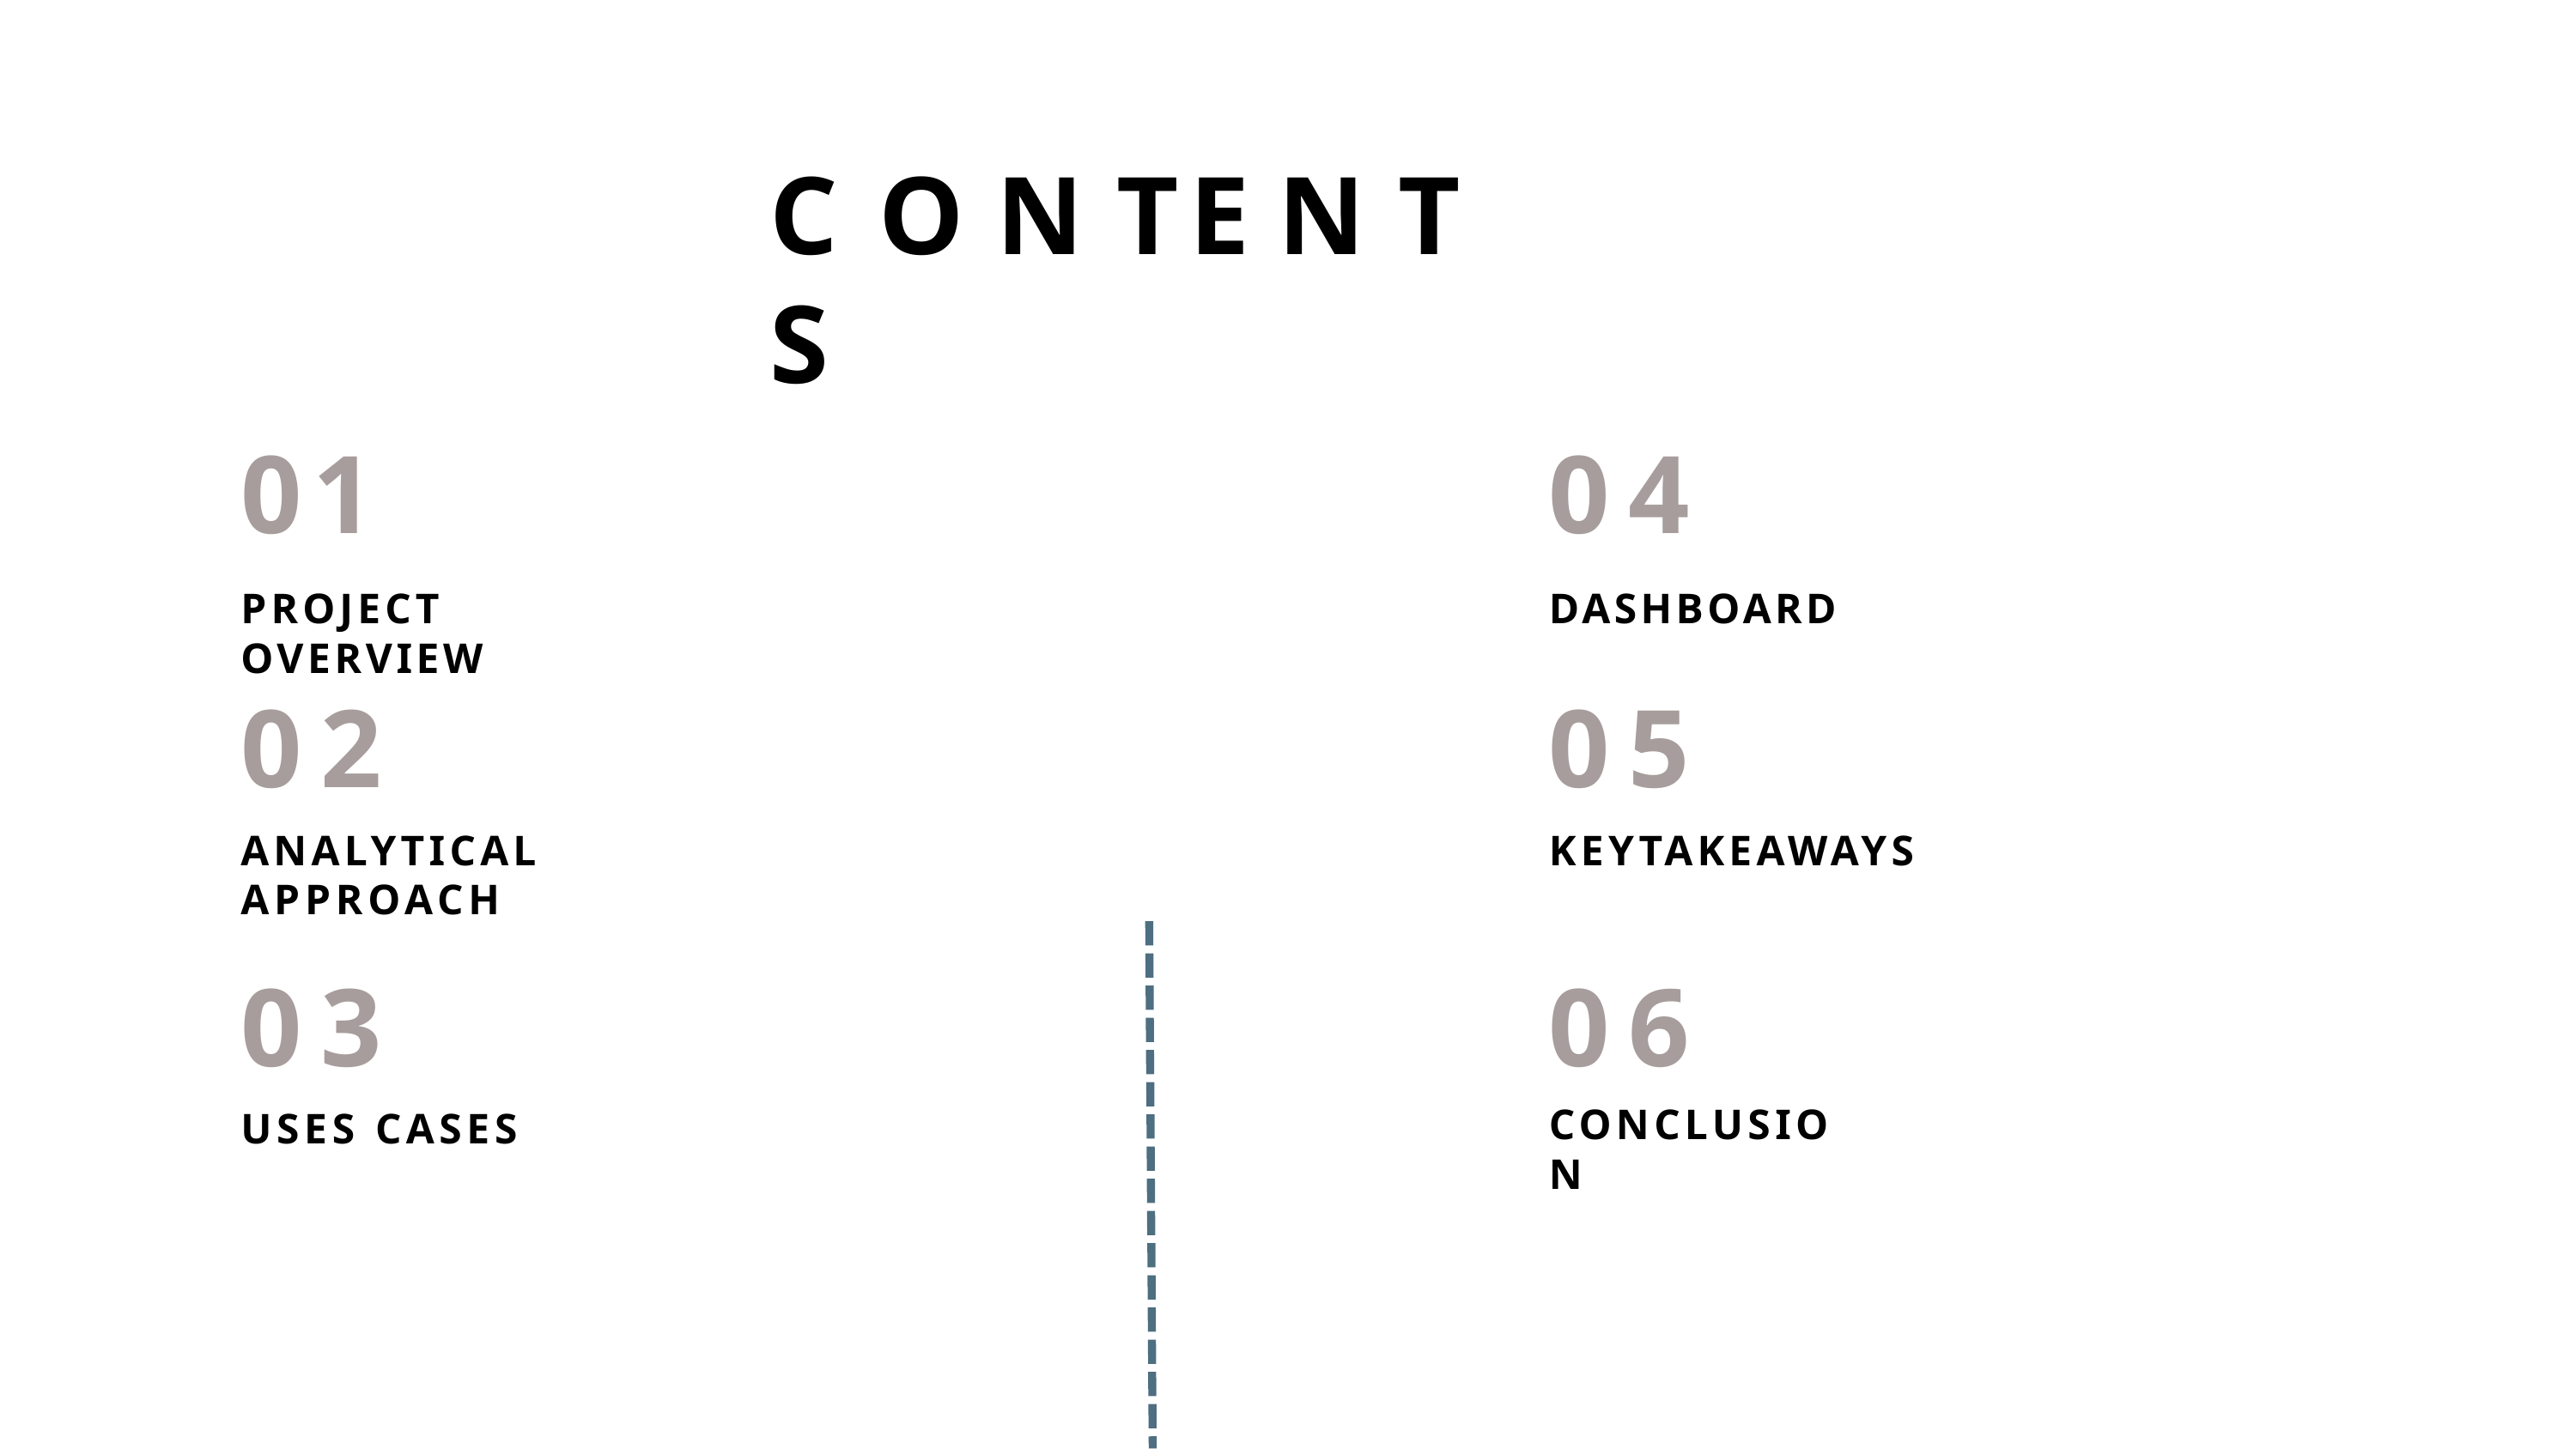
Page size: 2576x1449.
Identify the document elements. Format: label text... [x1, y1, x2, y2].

text_box [1145, 953, 1154, 978]
text_box 01 PROJECT OVERVIEW [239, 350, 698, 638]
text_box [1147, 1339, 1157, 1364]
text_box [1145, 921, 1154, 946]
text_box [1147, 1243, 1156, 1268]
text_box [1148, 1436, 1157, 1449]
text_box [1145, 985, 1154, 1010]
text_box 05 KEYTAKEAWAYS [1546, 637, 1917, 874]
text_box [1145, 1050, 1155, 1075]
text_box [1145, 1082, 1155, 1106]
text_box 06 CONCLUSION [1546, 928, 1844, 1197]
text_box [1146, 1179, 1156, 1203]
text_box [1148, 1404, 1157, 1428]
text_box [1147, 1307, 1157, 1332]
text_box [1147, 1275, 1156, 1300]
text_box 03 USES CASES [239, 918, 520, 1153]
text_box 04 DASHBOARD [1546, 350, 1844, 633]
text_box 02 ANALYTICAL APPROACH [239, 638, 794, 924]
text_box [1145, 1017, 1154, 1042]
text_box [1146, 1210, 1156, 1235]
text_box [1146, 1114, 1155, 1139]
title CONTENTS [768, 145, 1531, 405]
text_box [1148, 1372, 1157, 1397]
text_box [1146, 1146, 1155, 1171]
